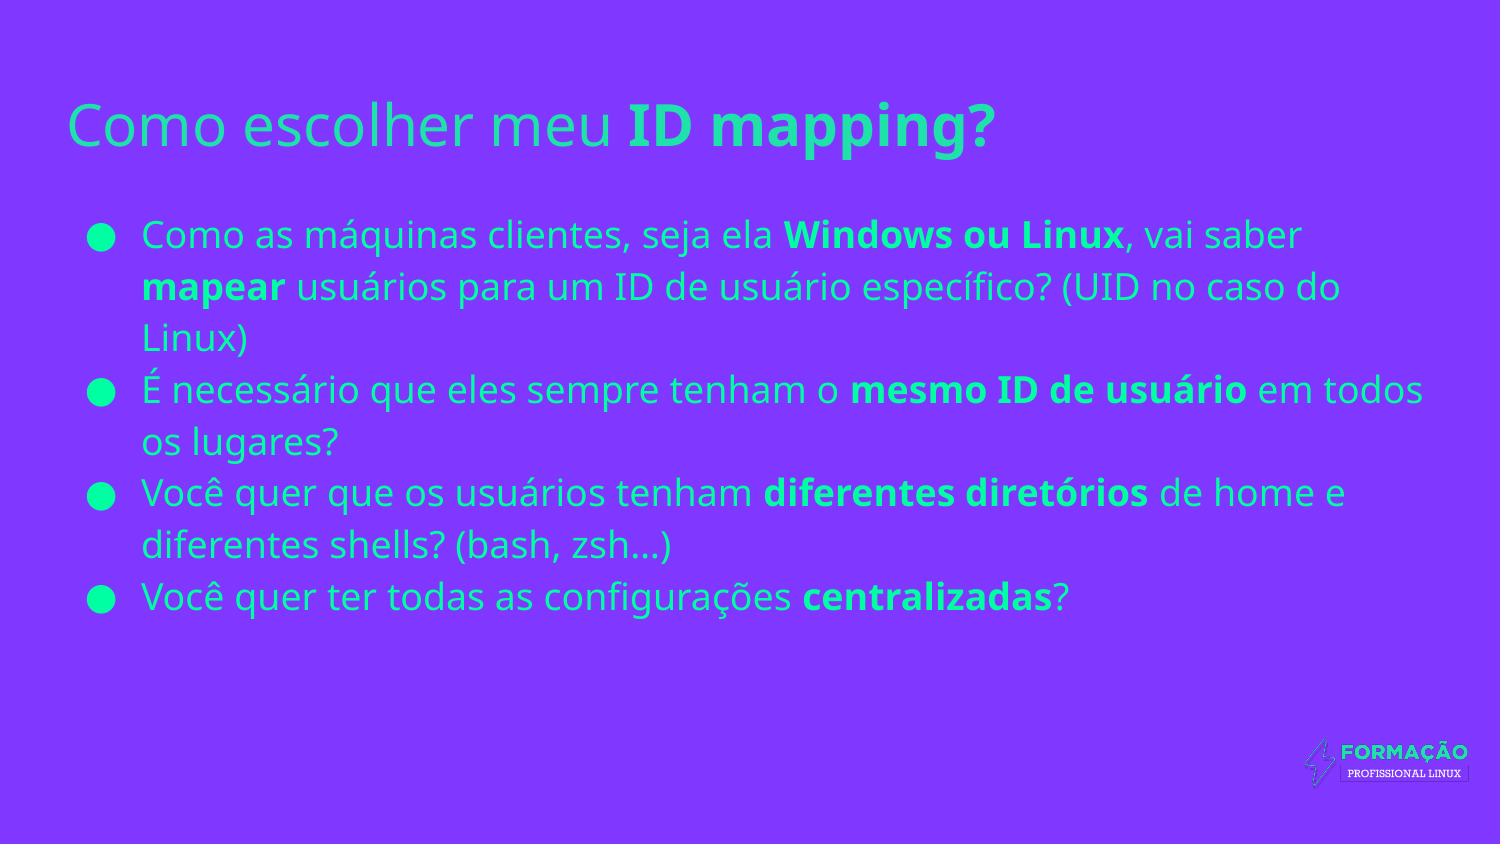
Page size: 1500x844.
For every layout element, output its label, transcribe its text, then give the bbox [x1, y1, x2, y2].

picture [1273, 683, 1500, 844]
list Como as máquinas clientes, seja ela Windows ou Linux, vai saber mapear usuários para um ID de usuário específico? (UID no caso do Linux) É necessário que eles sempre tenham o mesmo ID de usuário em todos os lugares? Você quer que os usuários tenham diferentes diretórios de home e diferentes shells? (bash, zsh…) Você quer ter todas as configurações centralizadas? [51, 189, 1449, 750]
title Como escolher meu ID mapping? [51, 72, 1449, 167]
